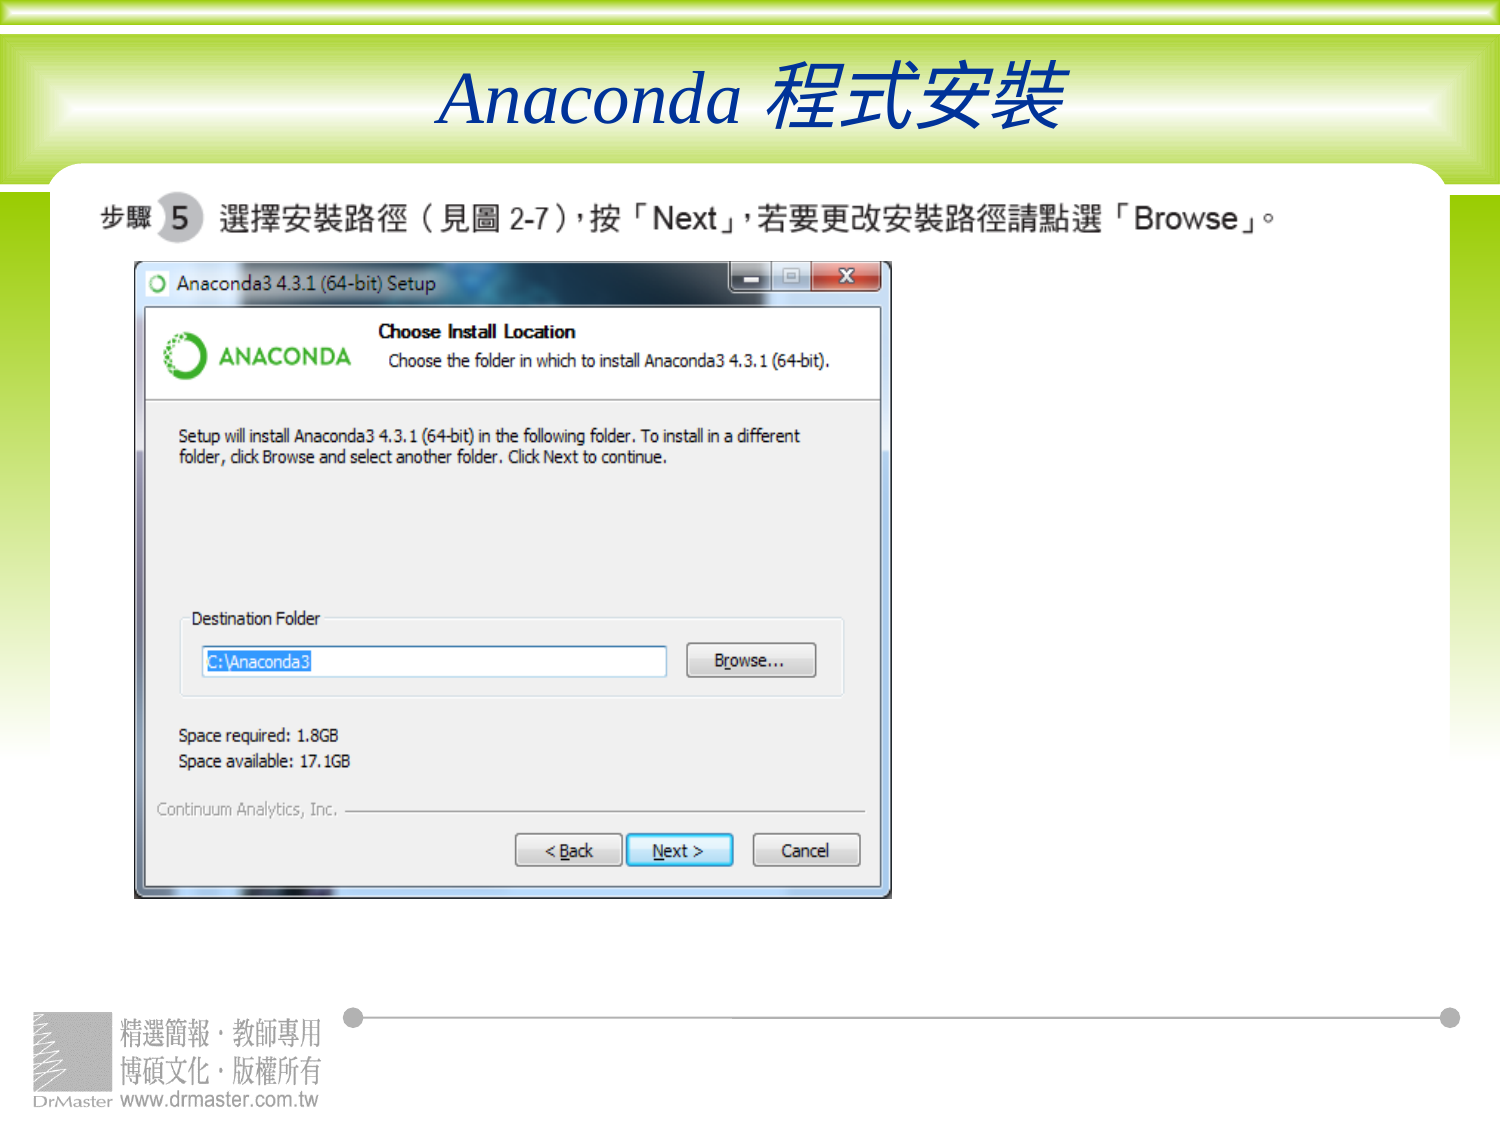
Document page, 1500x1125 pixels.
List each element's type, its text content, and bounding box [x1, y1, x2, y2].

title Anaconda程式安裝 [112, 37, 1388, 150]
picture [75, 177, 1303, 899]
picture [33, 1012, 322, 1110]
